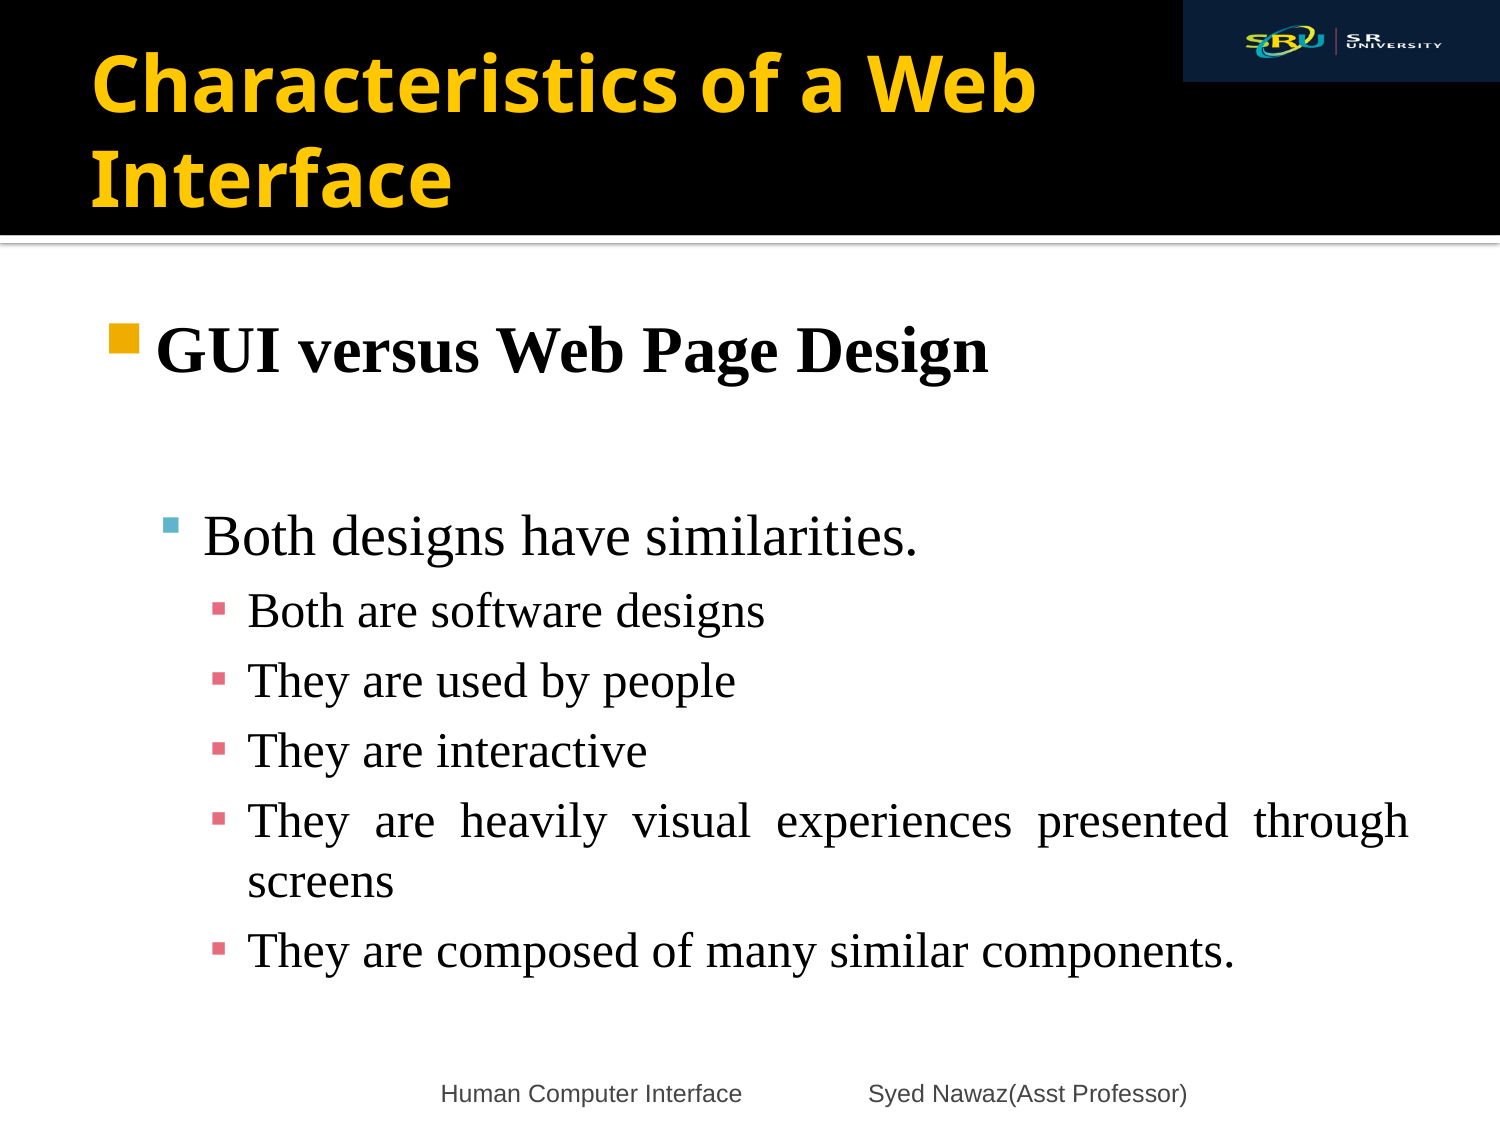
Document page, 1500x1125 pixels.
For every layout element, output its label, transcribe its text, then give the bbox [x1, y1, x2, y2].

title Characteristics of a Web Interface [75, 25, 1425, 231]
list GUI versus Web Page Design Both designs have similarities. Both are software designs They are used by people They are interactive They are heavily visual experiences presented through screens They are composed of many similar components. [74, 290, 1426, 1051]
footer Human Computer Interface Syed Nawaz(Asst Professor) [433, 1062, 1337, 1108]
picture [1183, 0, 1500, 83]
